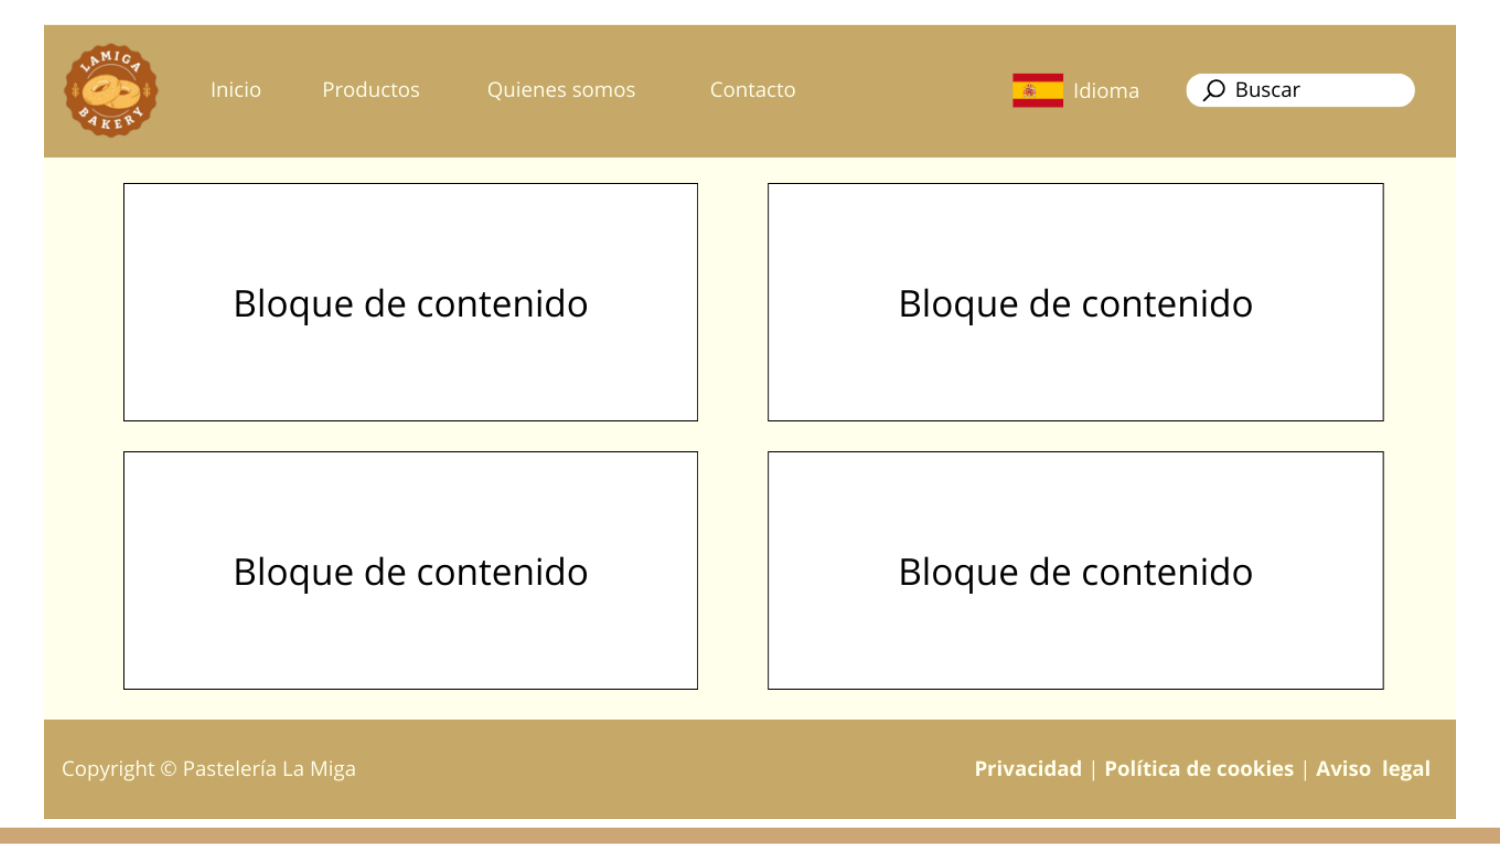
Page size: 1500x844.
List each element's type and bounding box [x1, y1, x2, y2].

picture [44, 24, 1456, 819]
